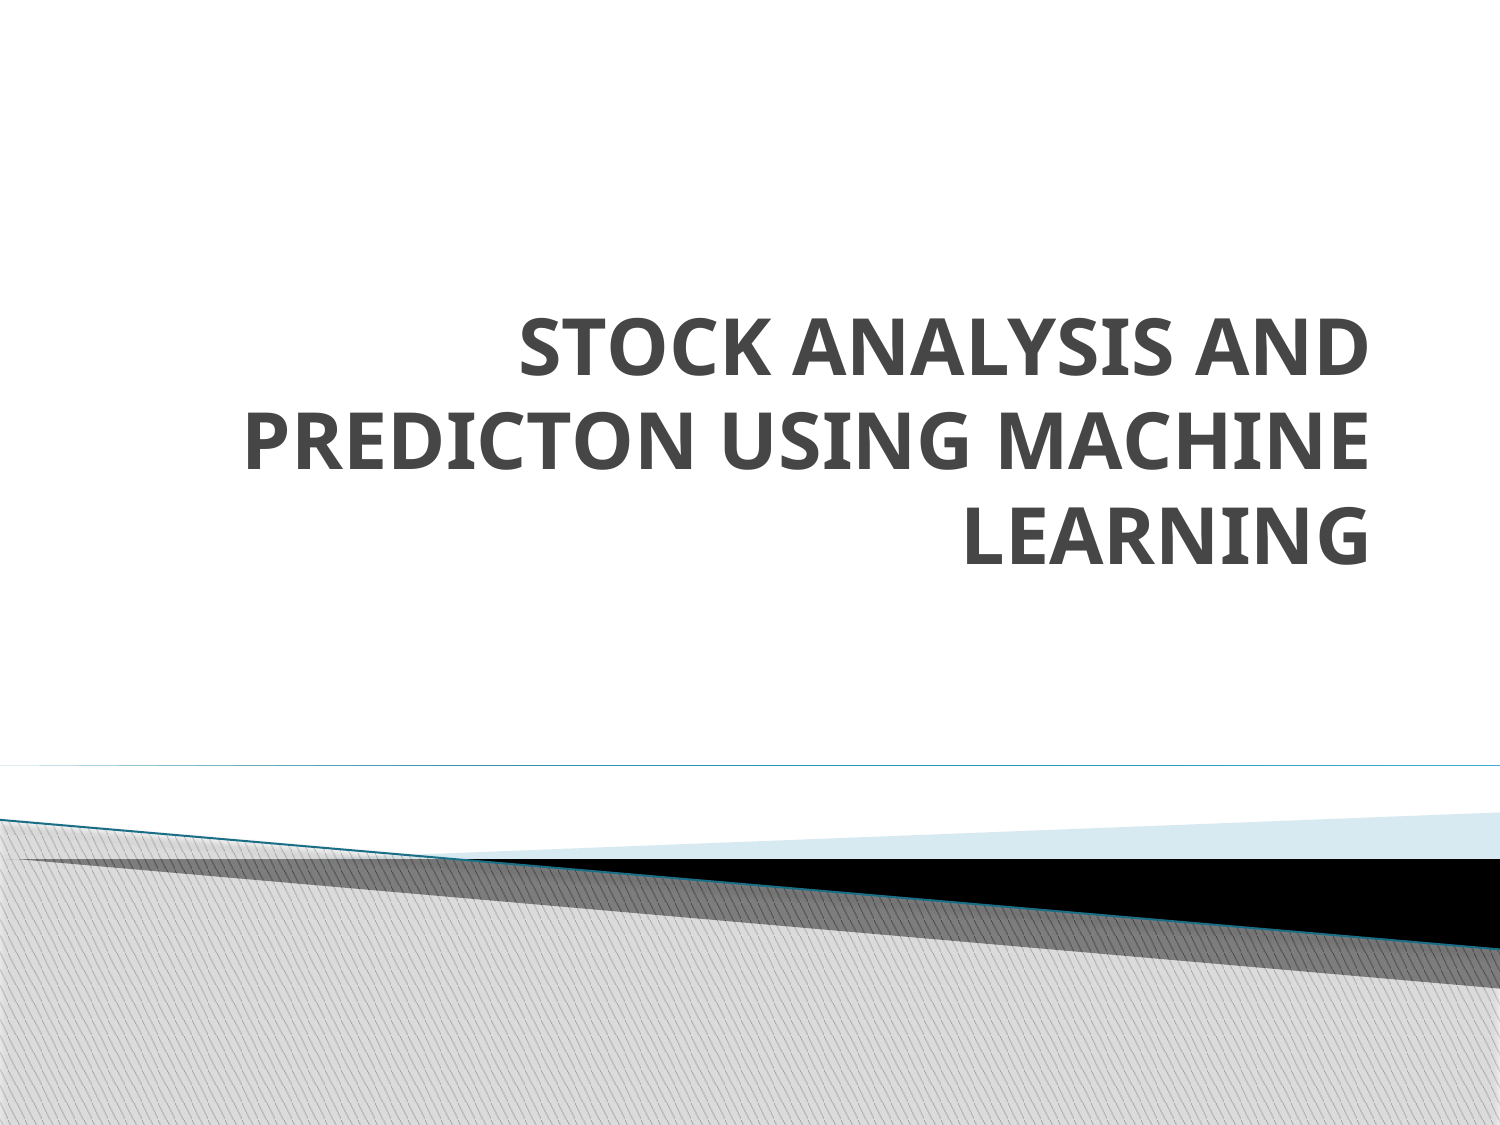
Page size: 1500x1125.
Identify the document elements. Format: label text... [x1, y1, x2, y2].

picture [5, 859, 1500, 989]
title STOCK ANALYSIS AND PREDICTON USING MACHINE LEARNING [112, 287, 1388, 588]
